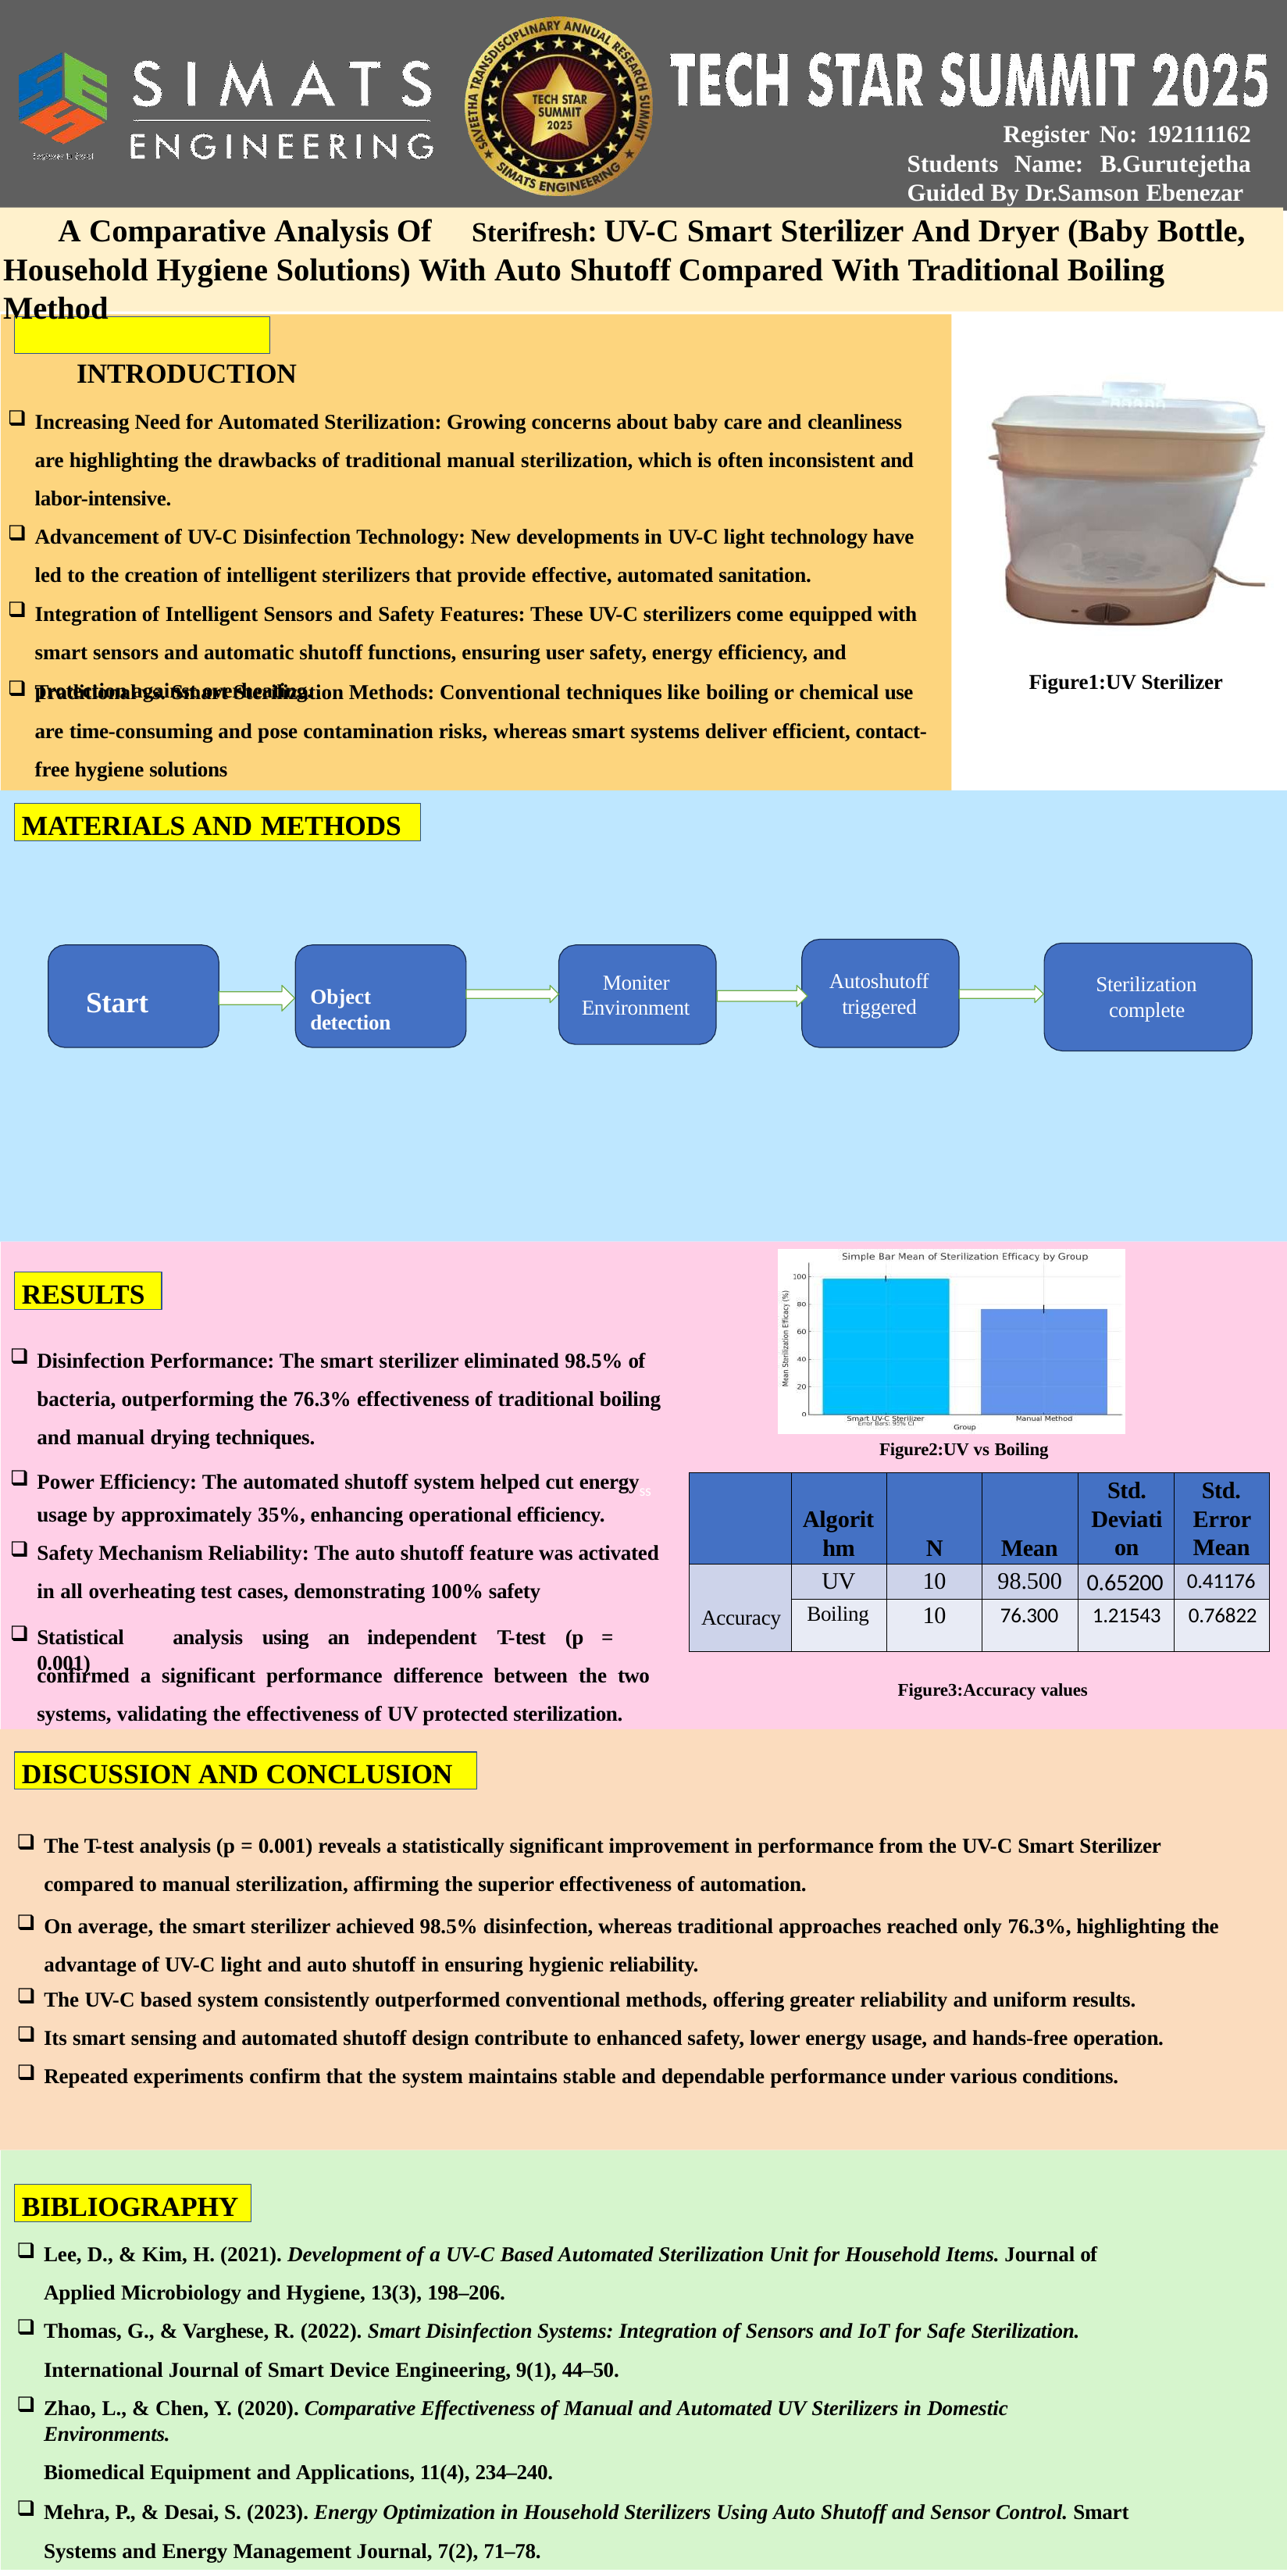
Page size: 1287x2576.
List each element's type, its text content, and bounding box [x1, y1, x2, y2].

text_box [294, 944, 467, 983]
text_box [778, 372, 1275, 1434]
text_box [1043, 942, 1253, 1052]
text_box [0, 207, 1287, 2571]
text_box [801, 938, 961, 983]
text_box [688, 1472, 1271, 1653]
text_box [294, 1019, 467, 1049]
picture [19, 16, 1267, 116]
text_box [558, 944, 717, 983]
text_box Register No: 192111162 Students Name: B.Gurutejetha Guided By Dr.Samson Ebenezar A Comparative Analysis Of Sterifresh: UV-C Smart Sterilizer And Dryer (Baby Bottle, Household Hygiene Solutions) With Auto Shutoff Compared With Traditional Boiling Method INTRODUCTION Increasing Need for Automated Sterilization: Growing concerns about baby care and cleanliness are highlighting the drawbacks of traditional manual sterilization, which is often inconsistent and labor-intensive. Advancement of UV-C Disinfection Technology: New developments in UV-C light technology have led to the creation of intelligent sterilizers that provide effective, automated sanitation. Integration of Intelligent Sensors and Safety Features: These UV-C sterilizers come equipped with smart sensors and automatic shutoff functions, ensuring user safety, energy efficiency, and protection against overheating. [2, 116, 1278, 205]
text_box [47, 944, 220, 1049]
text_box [558, 1019, 717, 1045]
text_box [801, 1019, 961, 1049]
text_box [218, 984, 1045, 1012]
